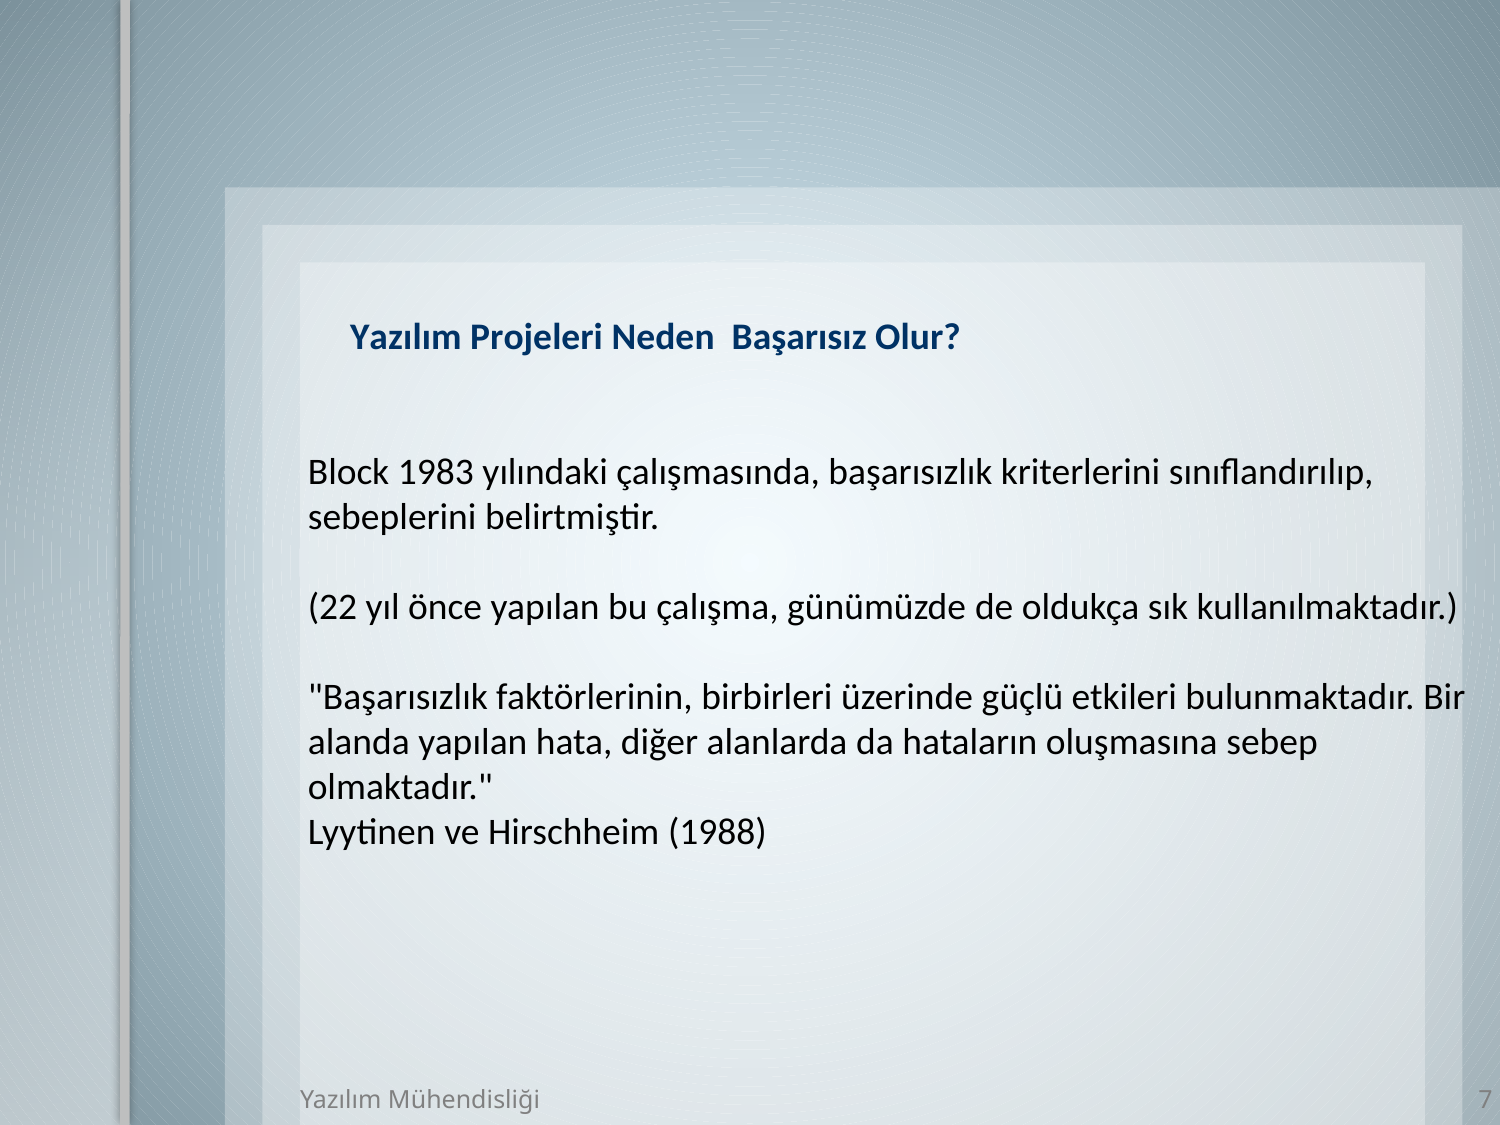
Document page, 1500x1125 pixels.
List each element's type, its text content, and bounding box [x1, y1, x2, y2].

text_box Yazılım Projeleri Neden Başarısız Olur? Block 1983 yılındaki çalışmasında, başarısızlık kriterlerini sınıflandırılıp, sebeplerini belirtmiştir. (22 yıl önce yapılan bu çalışma, günümüzde de oldukça sık kullanılmaktadır.) "Başarısızlık faktörlerinin, birbirleri üzerinde güçlü etkileri bulunmaktadır. Bir alanda yapılan hata, diğer alanlarda da hataların oluşmasına sebep olmaktadır." Lyytinen ve Hirschheim (1988) [292, 297, 1489, 905]
slide_number 7 [1440, 1078, 1500, 1124]
footer Yazılım Mühendisliği [300, 1078, 775, 1124]
